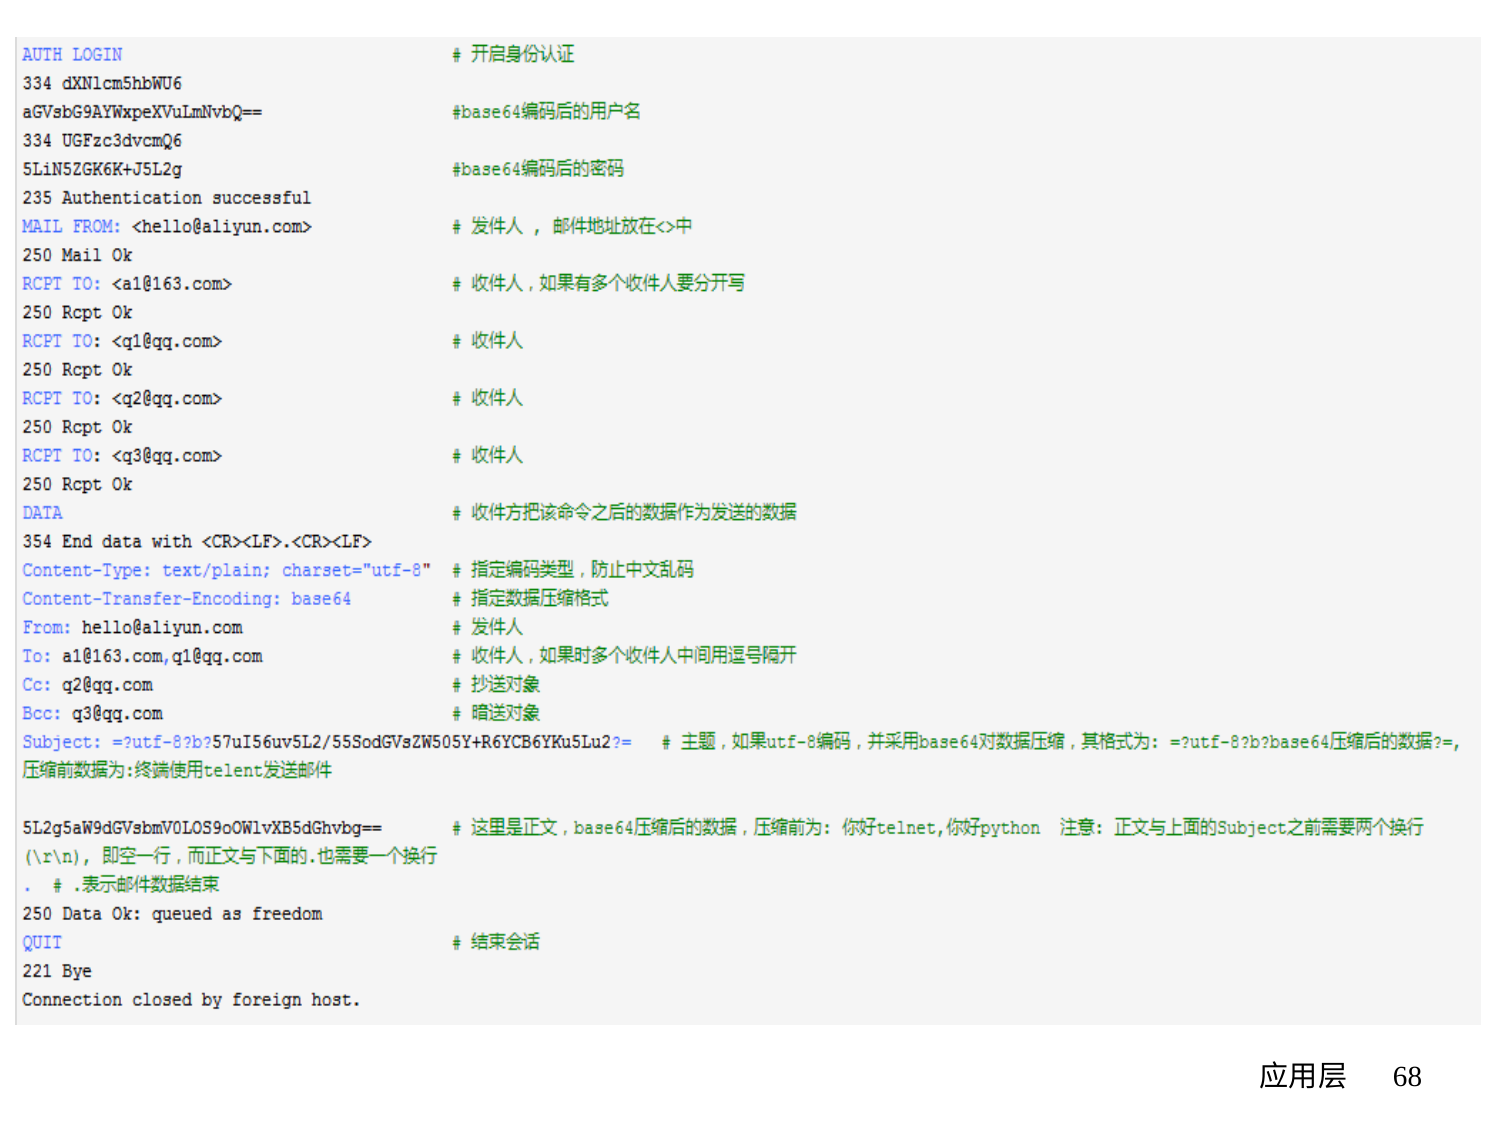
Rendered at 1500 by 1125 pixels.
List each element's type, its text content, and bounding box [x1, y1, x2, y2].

footer 应用层 [887, 1049, 1362, 1125]
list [14, 37, 1481, 1026]
slide_number 68 [1362, 1049, 1438, 1125]
